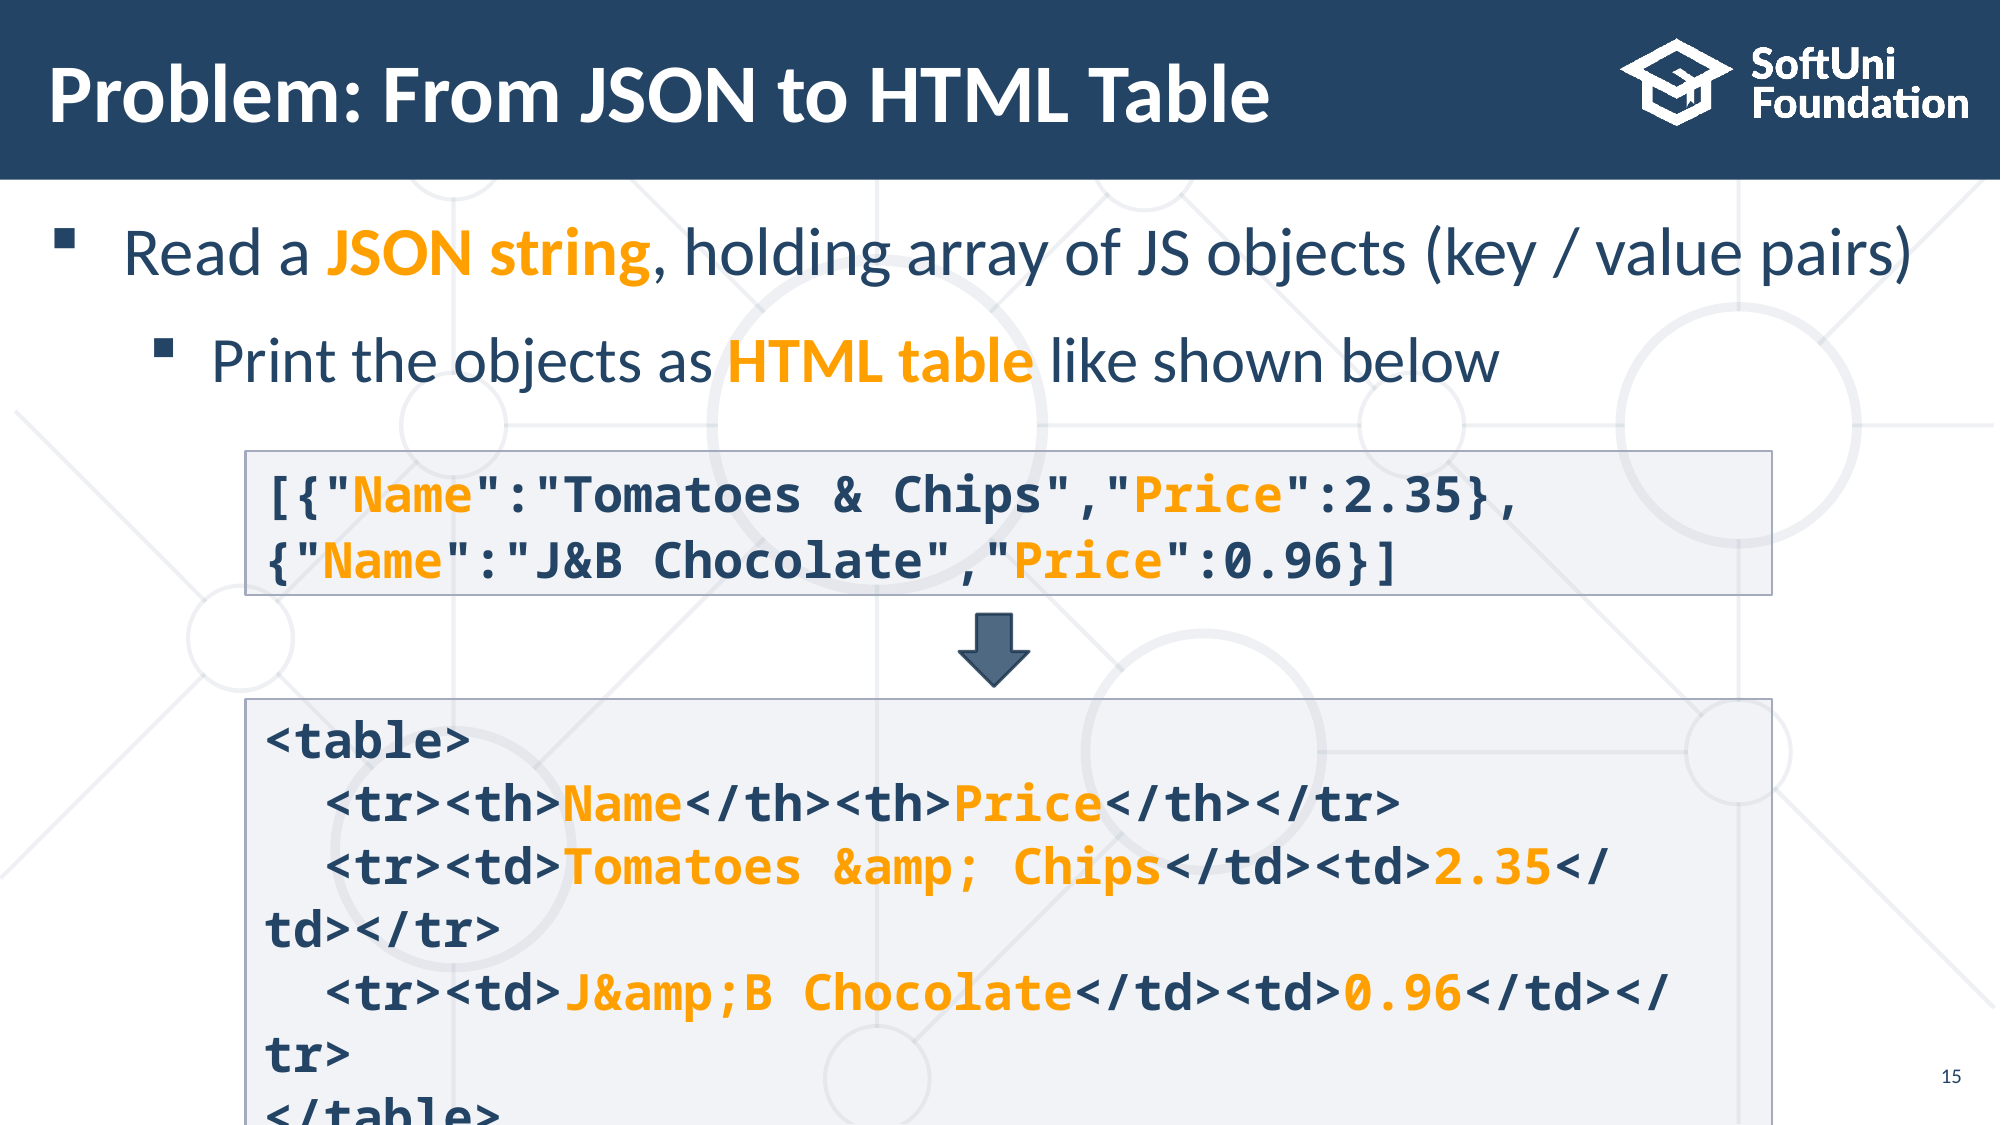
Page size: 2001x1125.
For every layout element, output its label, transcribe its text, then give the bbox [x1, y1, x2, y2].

list Read a JSON string, holding array of JS objects (key / value pairs) Print the objects as HTML table like shown below [31, 196, 1957, 1050]
title Problem: From JSON to HTML Table [31, 16, 1591, 162]
slide_number 15 [1897, 1049, 1968, 1101]
text_box [957, 612, 1032, 689]
text_box <table> <tr><th>Name</th><th>Price</th></tr> <tr><td>Tomatoes &amp; Chips</td><td>2.35</td></tr> <tr><td>J&amp;B Chocolate</td><td>0.96</td></tr> </table> [245, 699, 1773, 1125]
text_box [{"Name":"Tomatoes & Chips","Price":2.35},{"Name":"J&B Chocolate","Price":0.96}] [245, 451, 1773, 595]
picture [1619, 38, 1968, 126]
